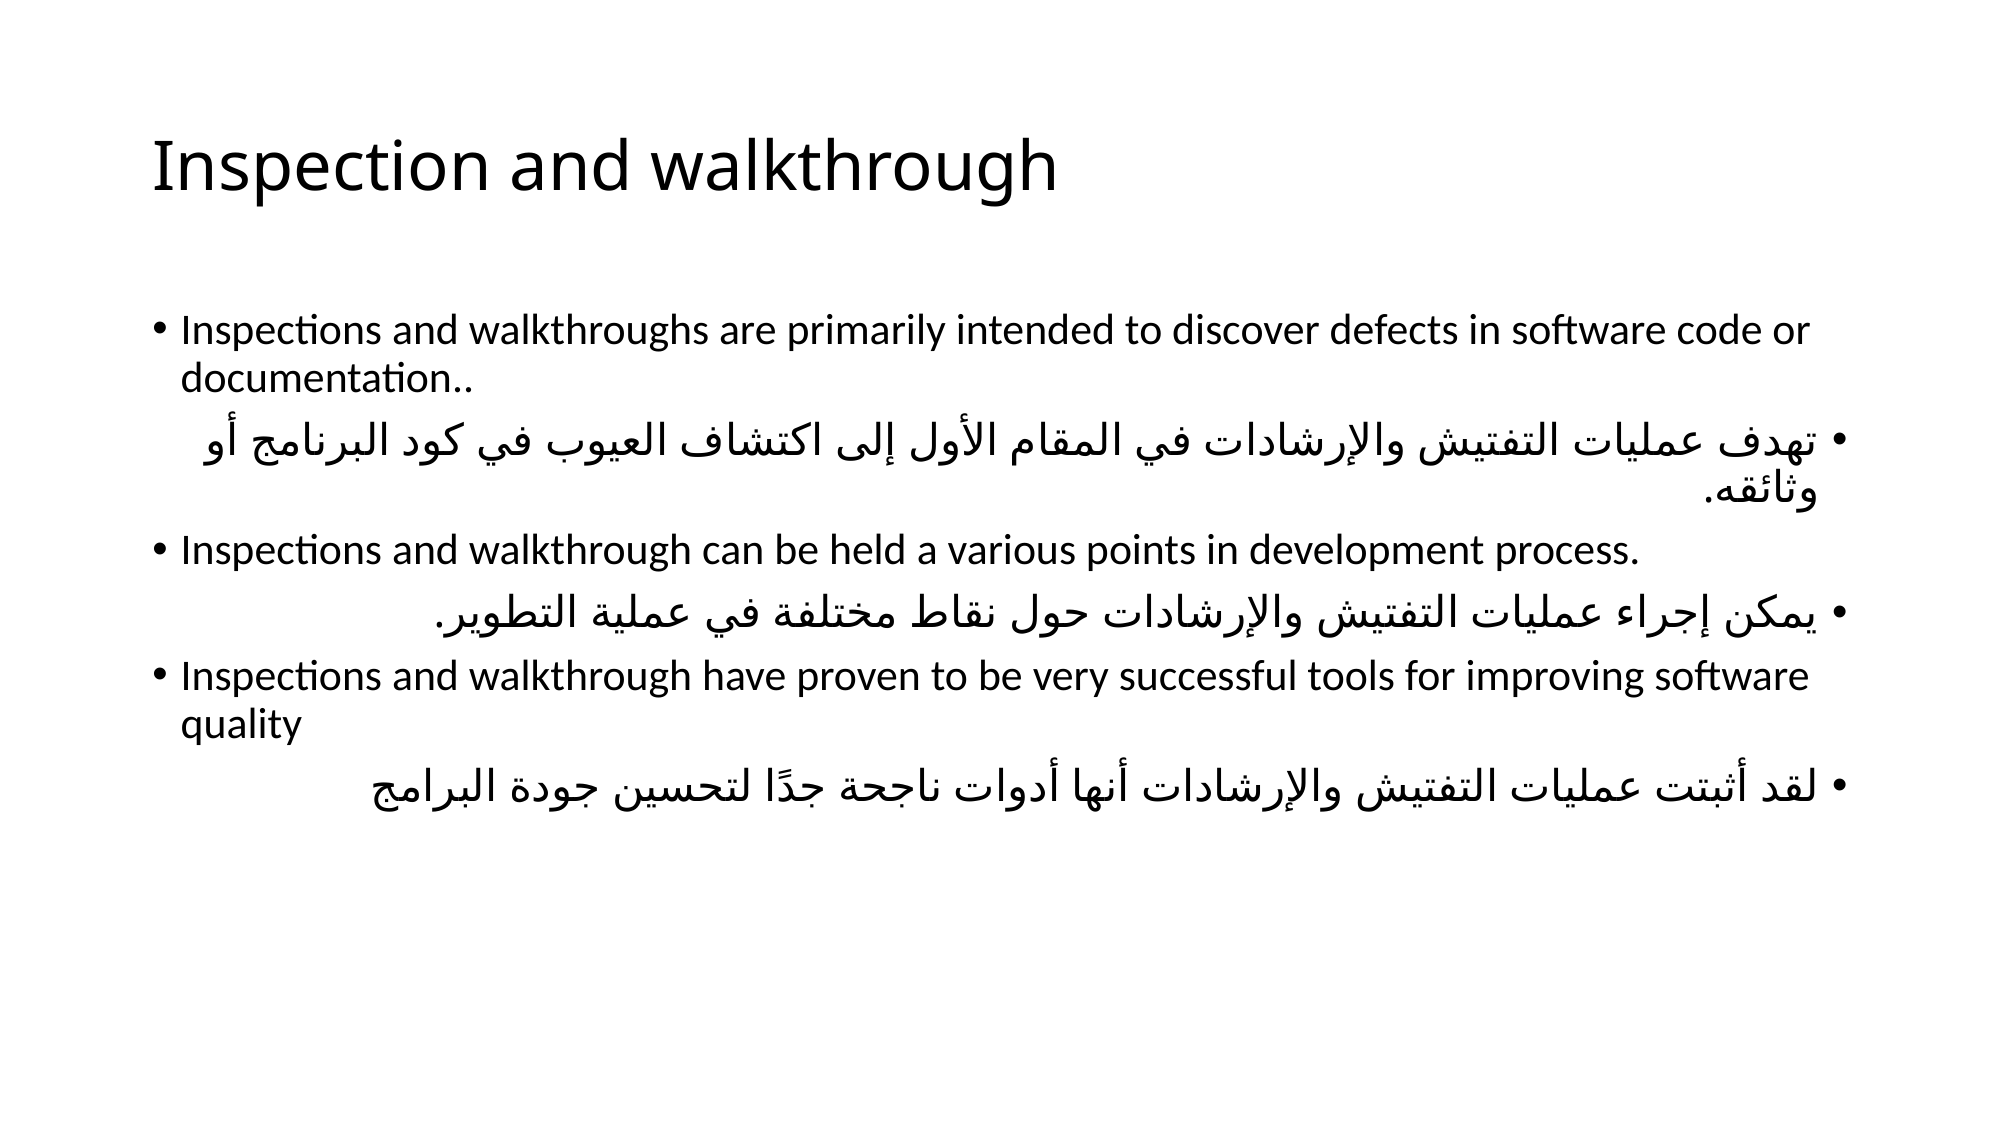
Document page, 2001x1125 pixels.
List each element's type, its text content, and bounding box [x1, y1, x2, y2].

list Inspections and walkthroughs are primarily intended to discover defects in software code or documentation.. تهدف عمليات التفتيش والإرشادات في المقام الأول إلى اكتشاف العيوب في كود البرنامج أو وثائقه. Inspections and walkthrough can be held a various points in development process. يمكن إجراء عمليات التفتيش والإرشادات حول نقاط مختلفة في عملية التطوير. Inspections and walkthrough have proven to be very successful tools for improving software quality لقد أثبتت عمليات التفتيش والإرشادات أنها أدوات ناجحة جدًا لتحسين جودة البرامج [137, 299, 1863, 1014]
title Inspection and walkthrough [137, 59, 1863, 278]
